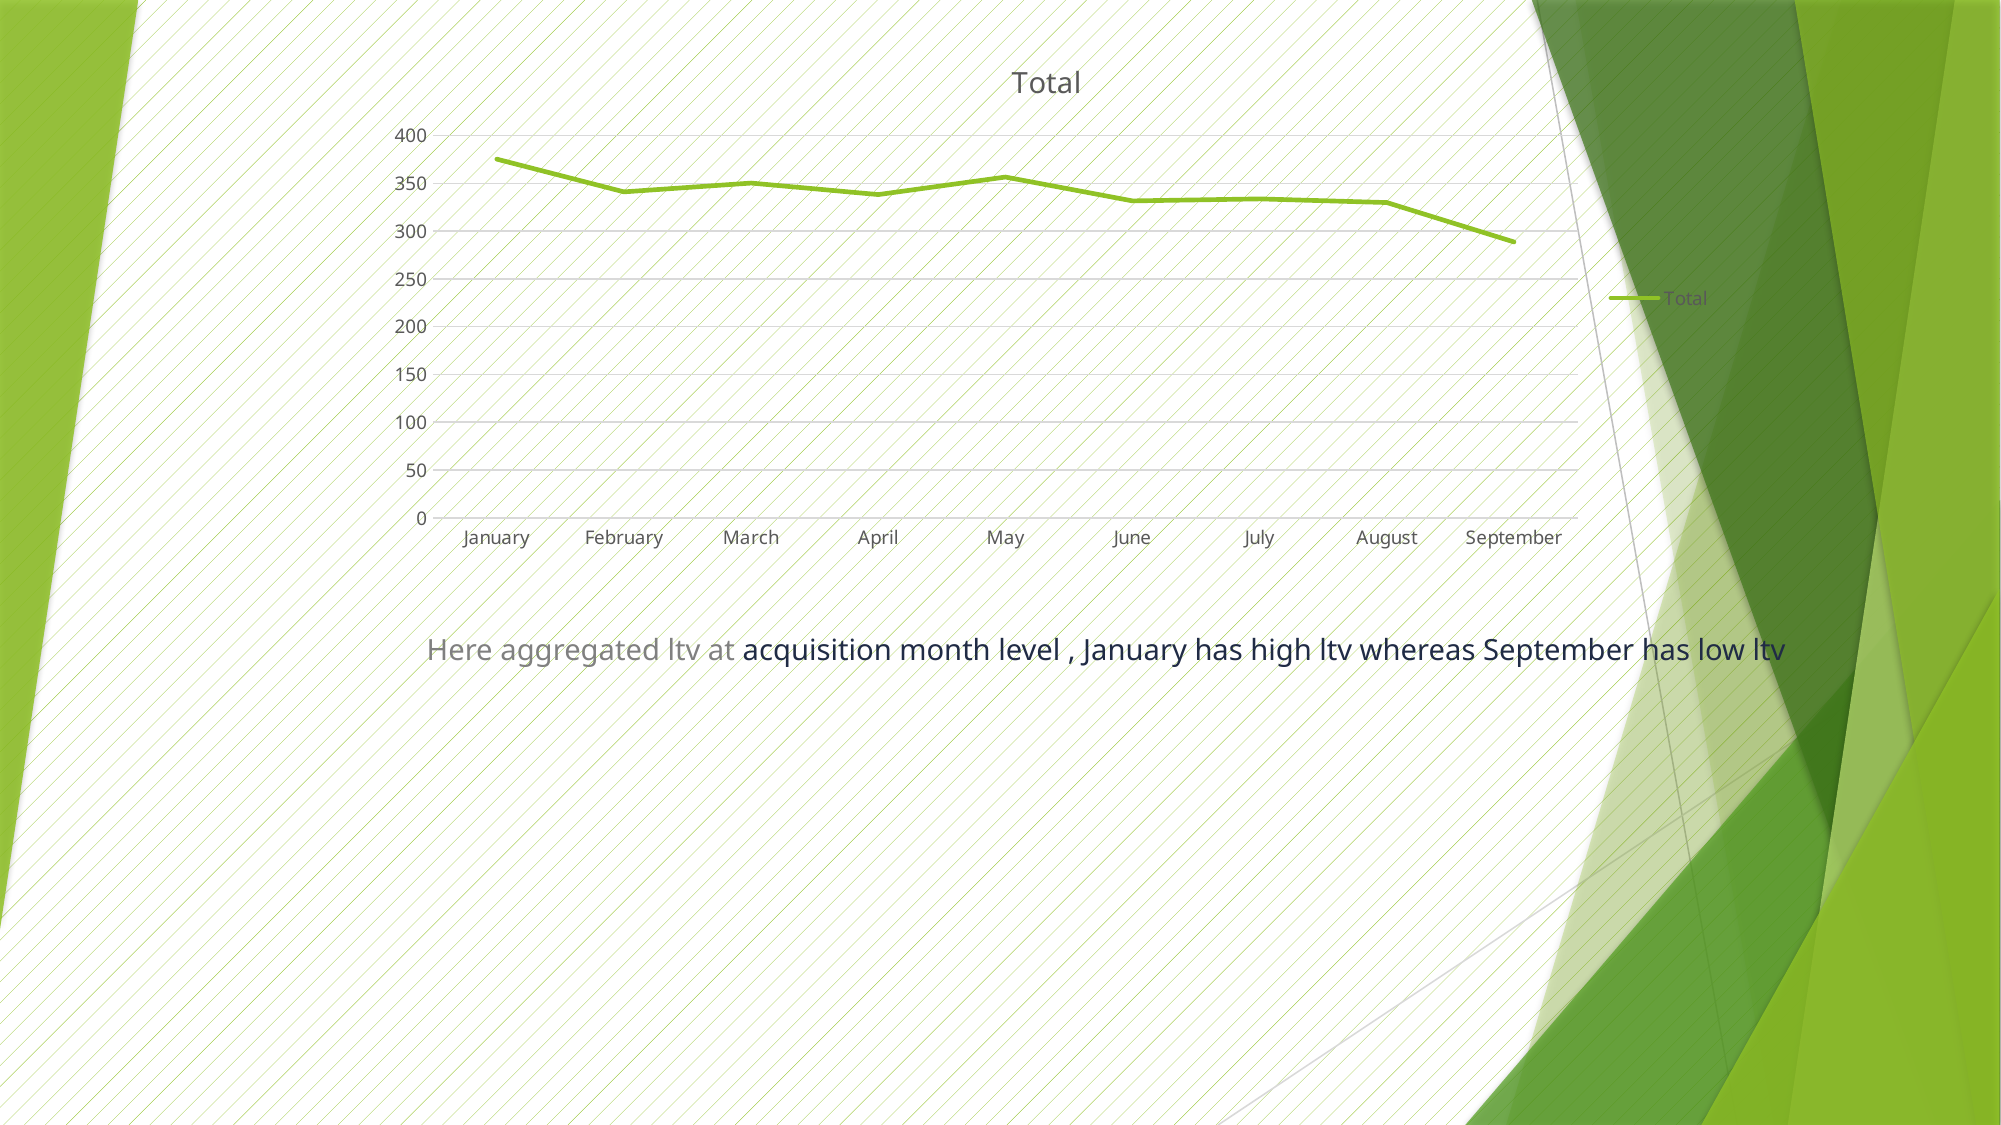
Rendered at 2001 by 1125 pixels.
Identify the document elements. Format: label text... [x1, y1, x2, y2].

subtitle Here aggregated ltv at acquisition month level , January has high ltv whereas September has low ltv [327, 623, 1802, 785]
chart [366, 34, 1727, 562]
